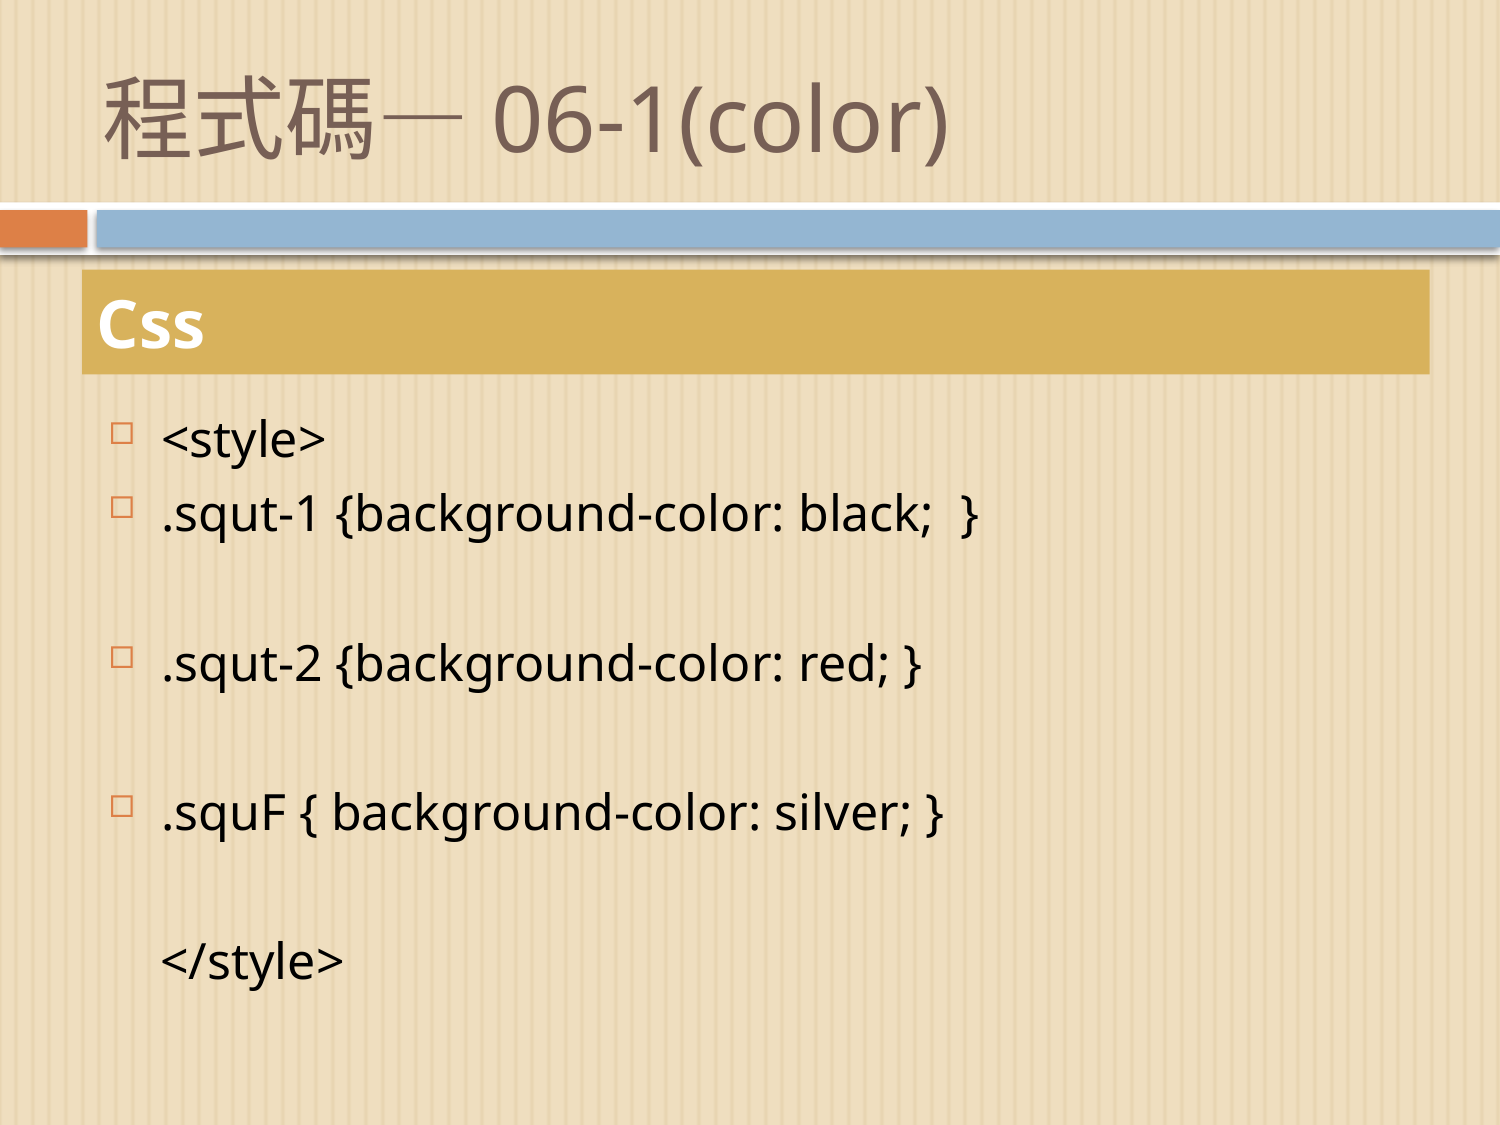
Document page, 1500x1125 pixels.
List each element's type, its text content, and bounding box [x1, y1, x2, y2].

list <style> .squt-1 {background-color: black; } .squt-2 {background-color: red; } .squF { background-color: silver; } </style> [93, 399, 1418, 988]
list Css [82, 269, 1430, 375]
title 程式碼—06-1(color) [87, 44, 1425, 188]
